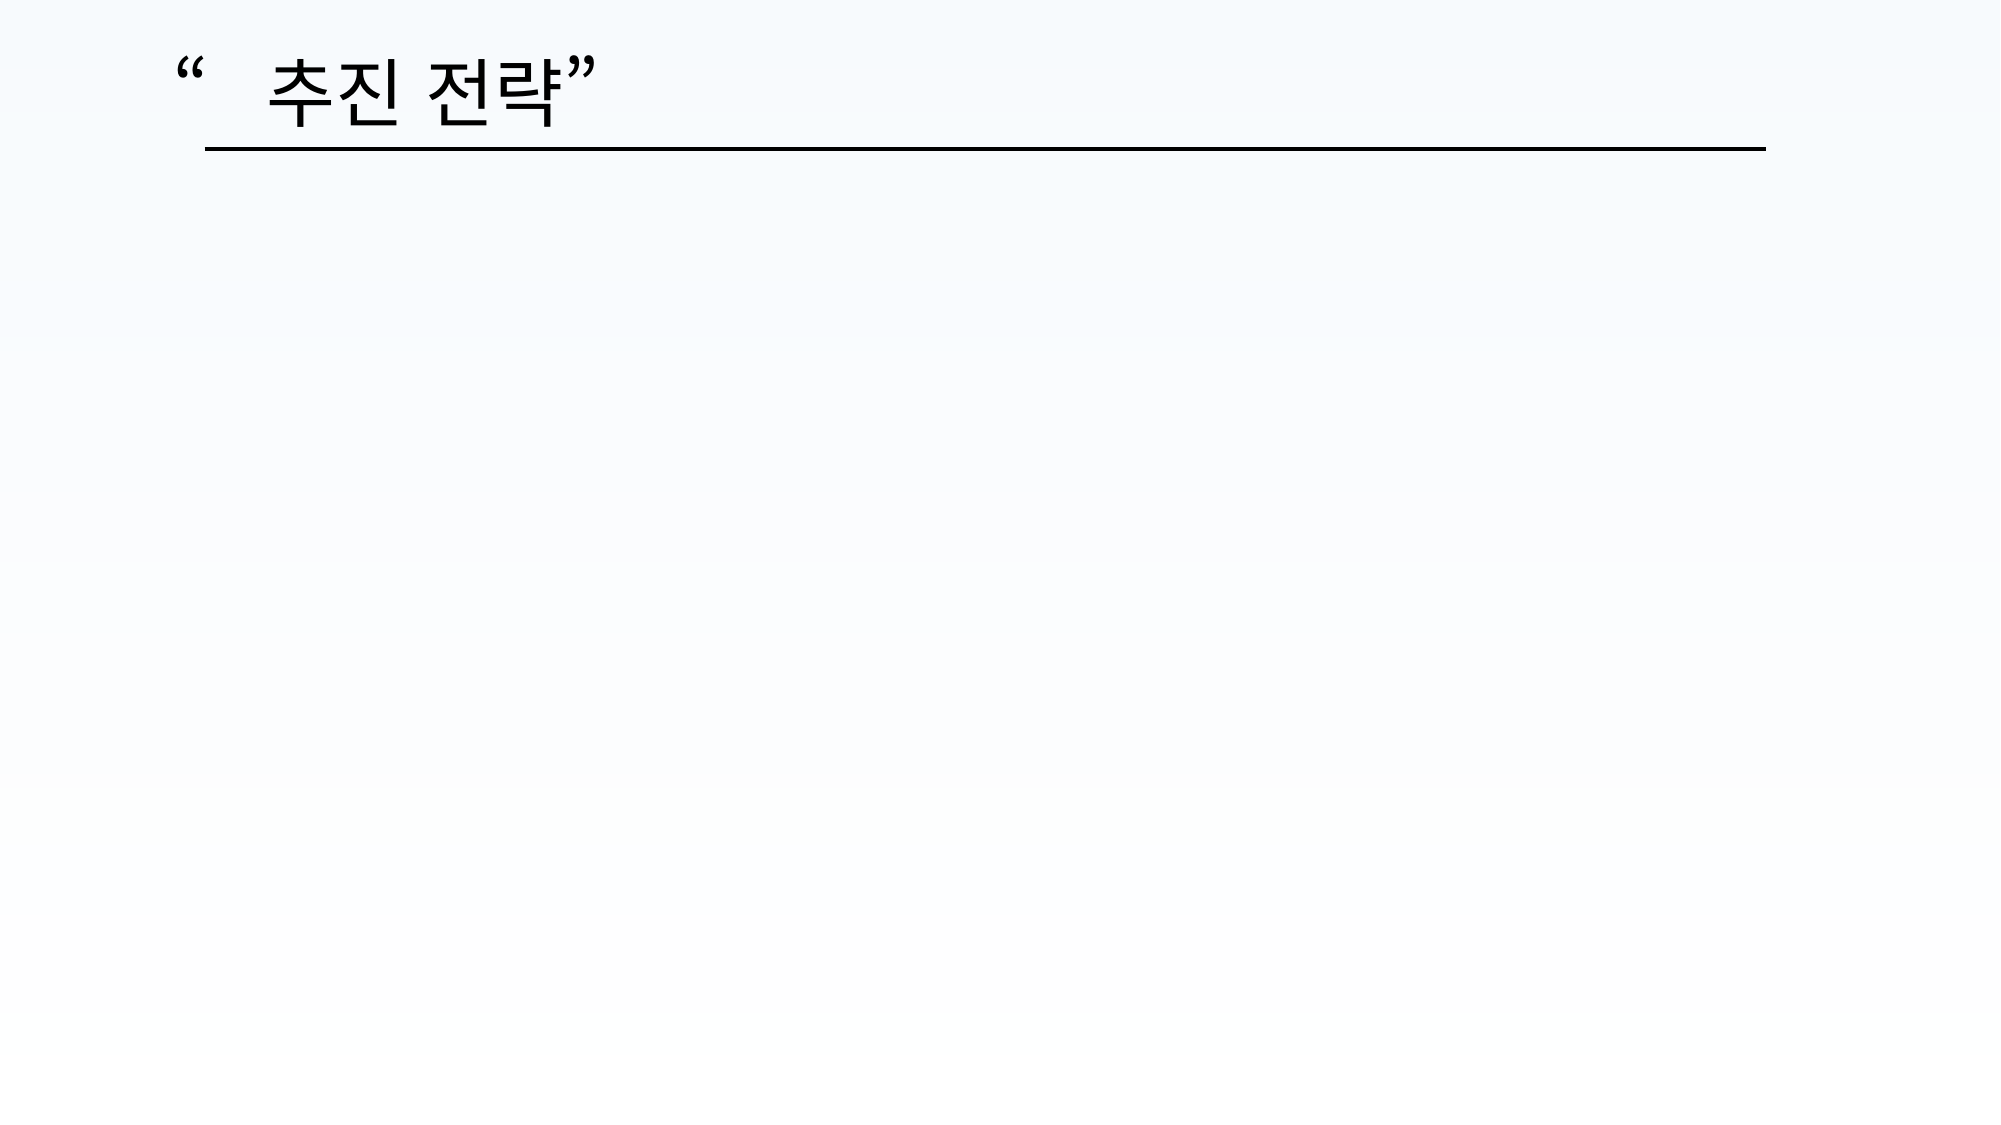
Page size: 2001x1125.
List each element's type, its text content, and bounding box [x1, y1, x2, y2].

text_box “추진 전략” [159, 39, 615, 144]
